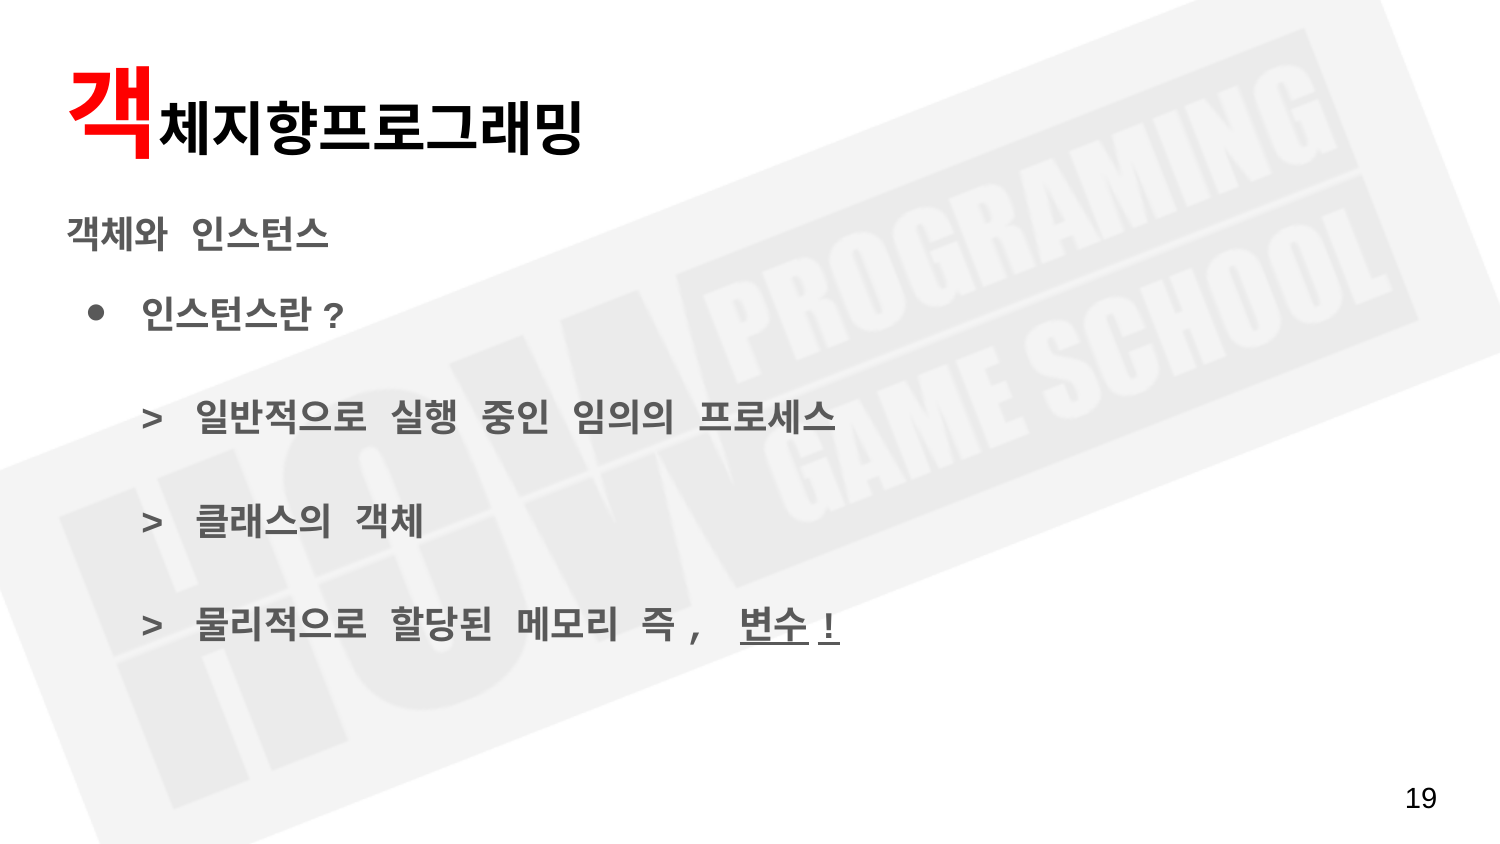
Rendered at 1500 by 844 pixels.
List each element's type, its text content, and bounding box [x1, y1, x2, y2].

list 객체와 인스턴스 [51, 189, 1449, 269]
slide_number ‹#› [1389, 764, 1480, 830]
title 객체지향프로그래밍 [51, 35, 1449, 130]
list 인스턴스란? > 일반적으로 실행 중인 임의의 프로세스 > 클래스의 객체 > 물리적으로 할당된 메모리 즉, 변수! [51, 269, 1449, 750]
